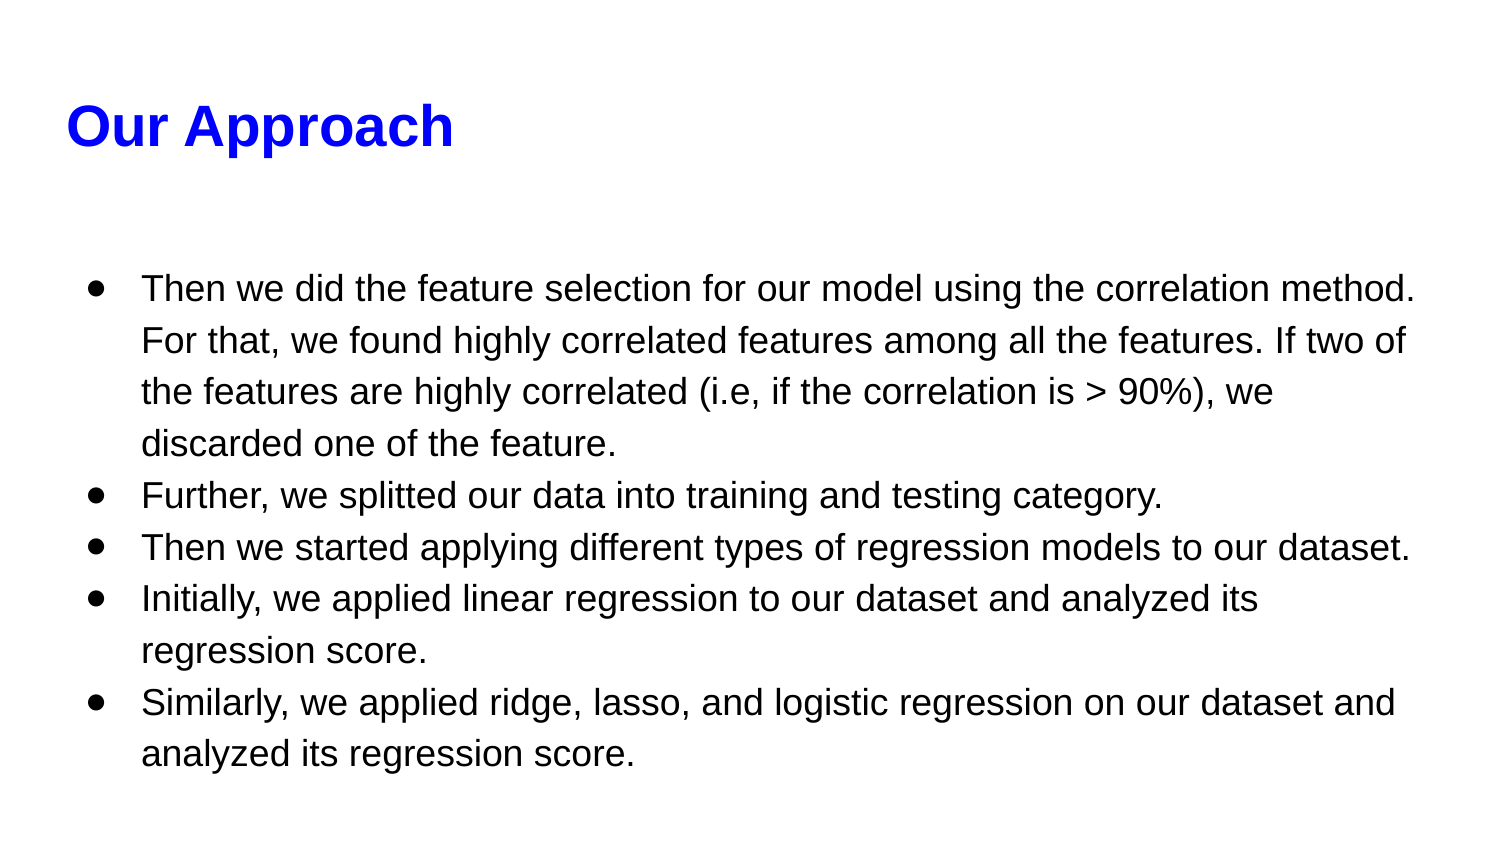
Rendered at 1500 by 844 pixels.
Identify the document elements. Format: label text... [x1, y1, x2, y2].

text_box Then we did the feature selection for our model using the correlation method. For that, we found highly correlated features among all the features. If two of the features are highly correlated (i.e, if the correlation is > 90%), we discarded one of the feature. Further, we splitted our data into training and testing category. Then we started applying different types of regression models to our dataset. Initially, we applied linear regression to our dataset and analyzed its regression score. Similarly, we applied ridge, lasso, and logistic regression on our dataset and analyzed its regression score. [51, 242, 1449, 821]
text_box Our Approach [51, 72, 1449, 194]
